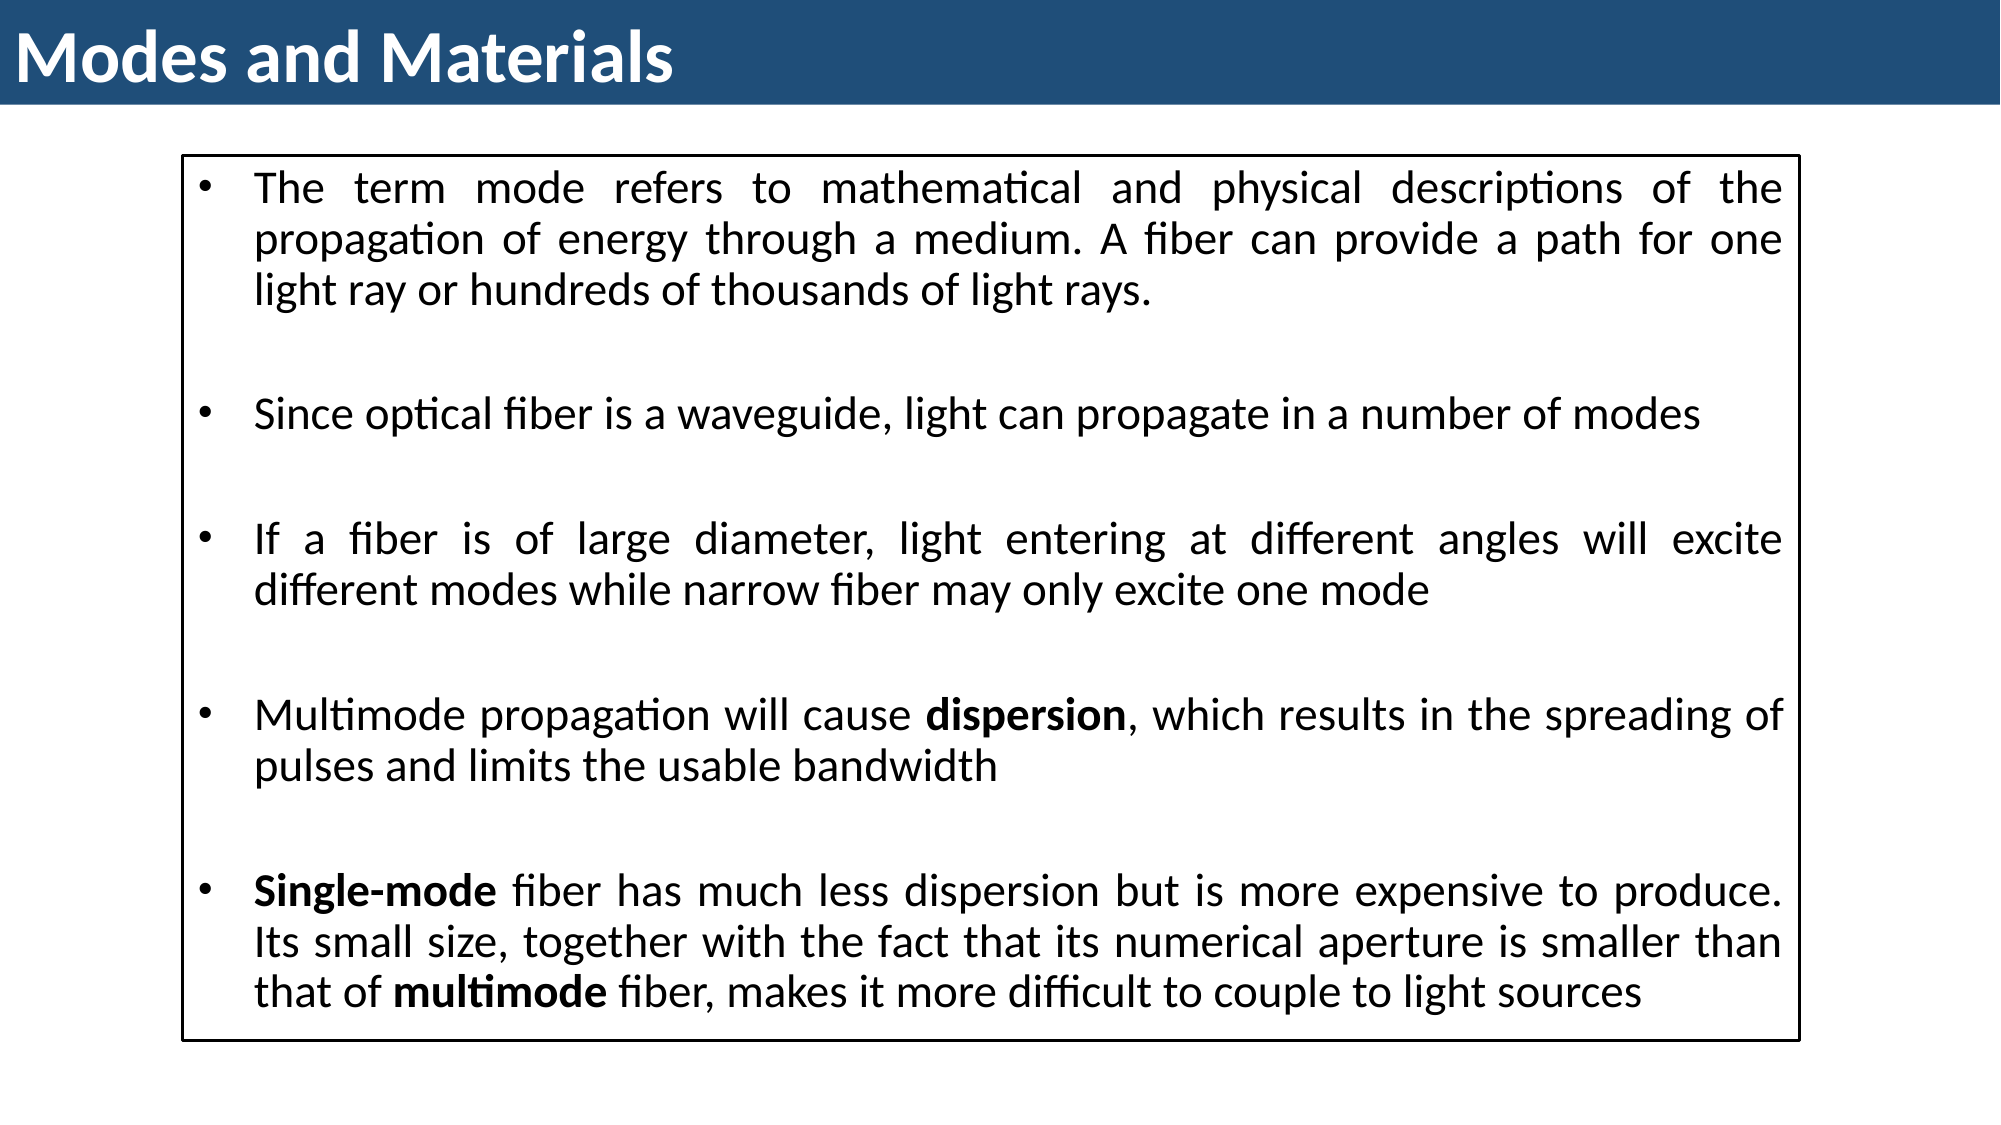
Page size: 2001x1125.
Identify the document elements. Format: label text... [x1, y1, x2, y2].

text_box The term mode refers to mathematical and physical descriptions of the propagation of energy through a medium. A fiber can provide a path for one light ray or hundreds of thousands of light rays. Since optical fiber is a waveguide, light can propagate in a number of modes If a fiber is of large diameter, light entering at different angles will excite different modes while narrow fiber may only excite one mode Multimode propagation will cause dispersion, which results in the spreading of pulses and limits the usable bandwidth Single-mode fiber has much less dispersion but is more expensive to produce. Its small size, together with the fact that its numerical aperture is smaller than that of multimode fiber, makes it more difficult to couple to light sources [182, 155, 1800, 1041]
text_box Modes and Materials [0, 0, 2000, 105]
